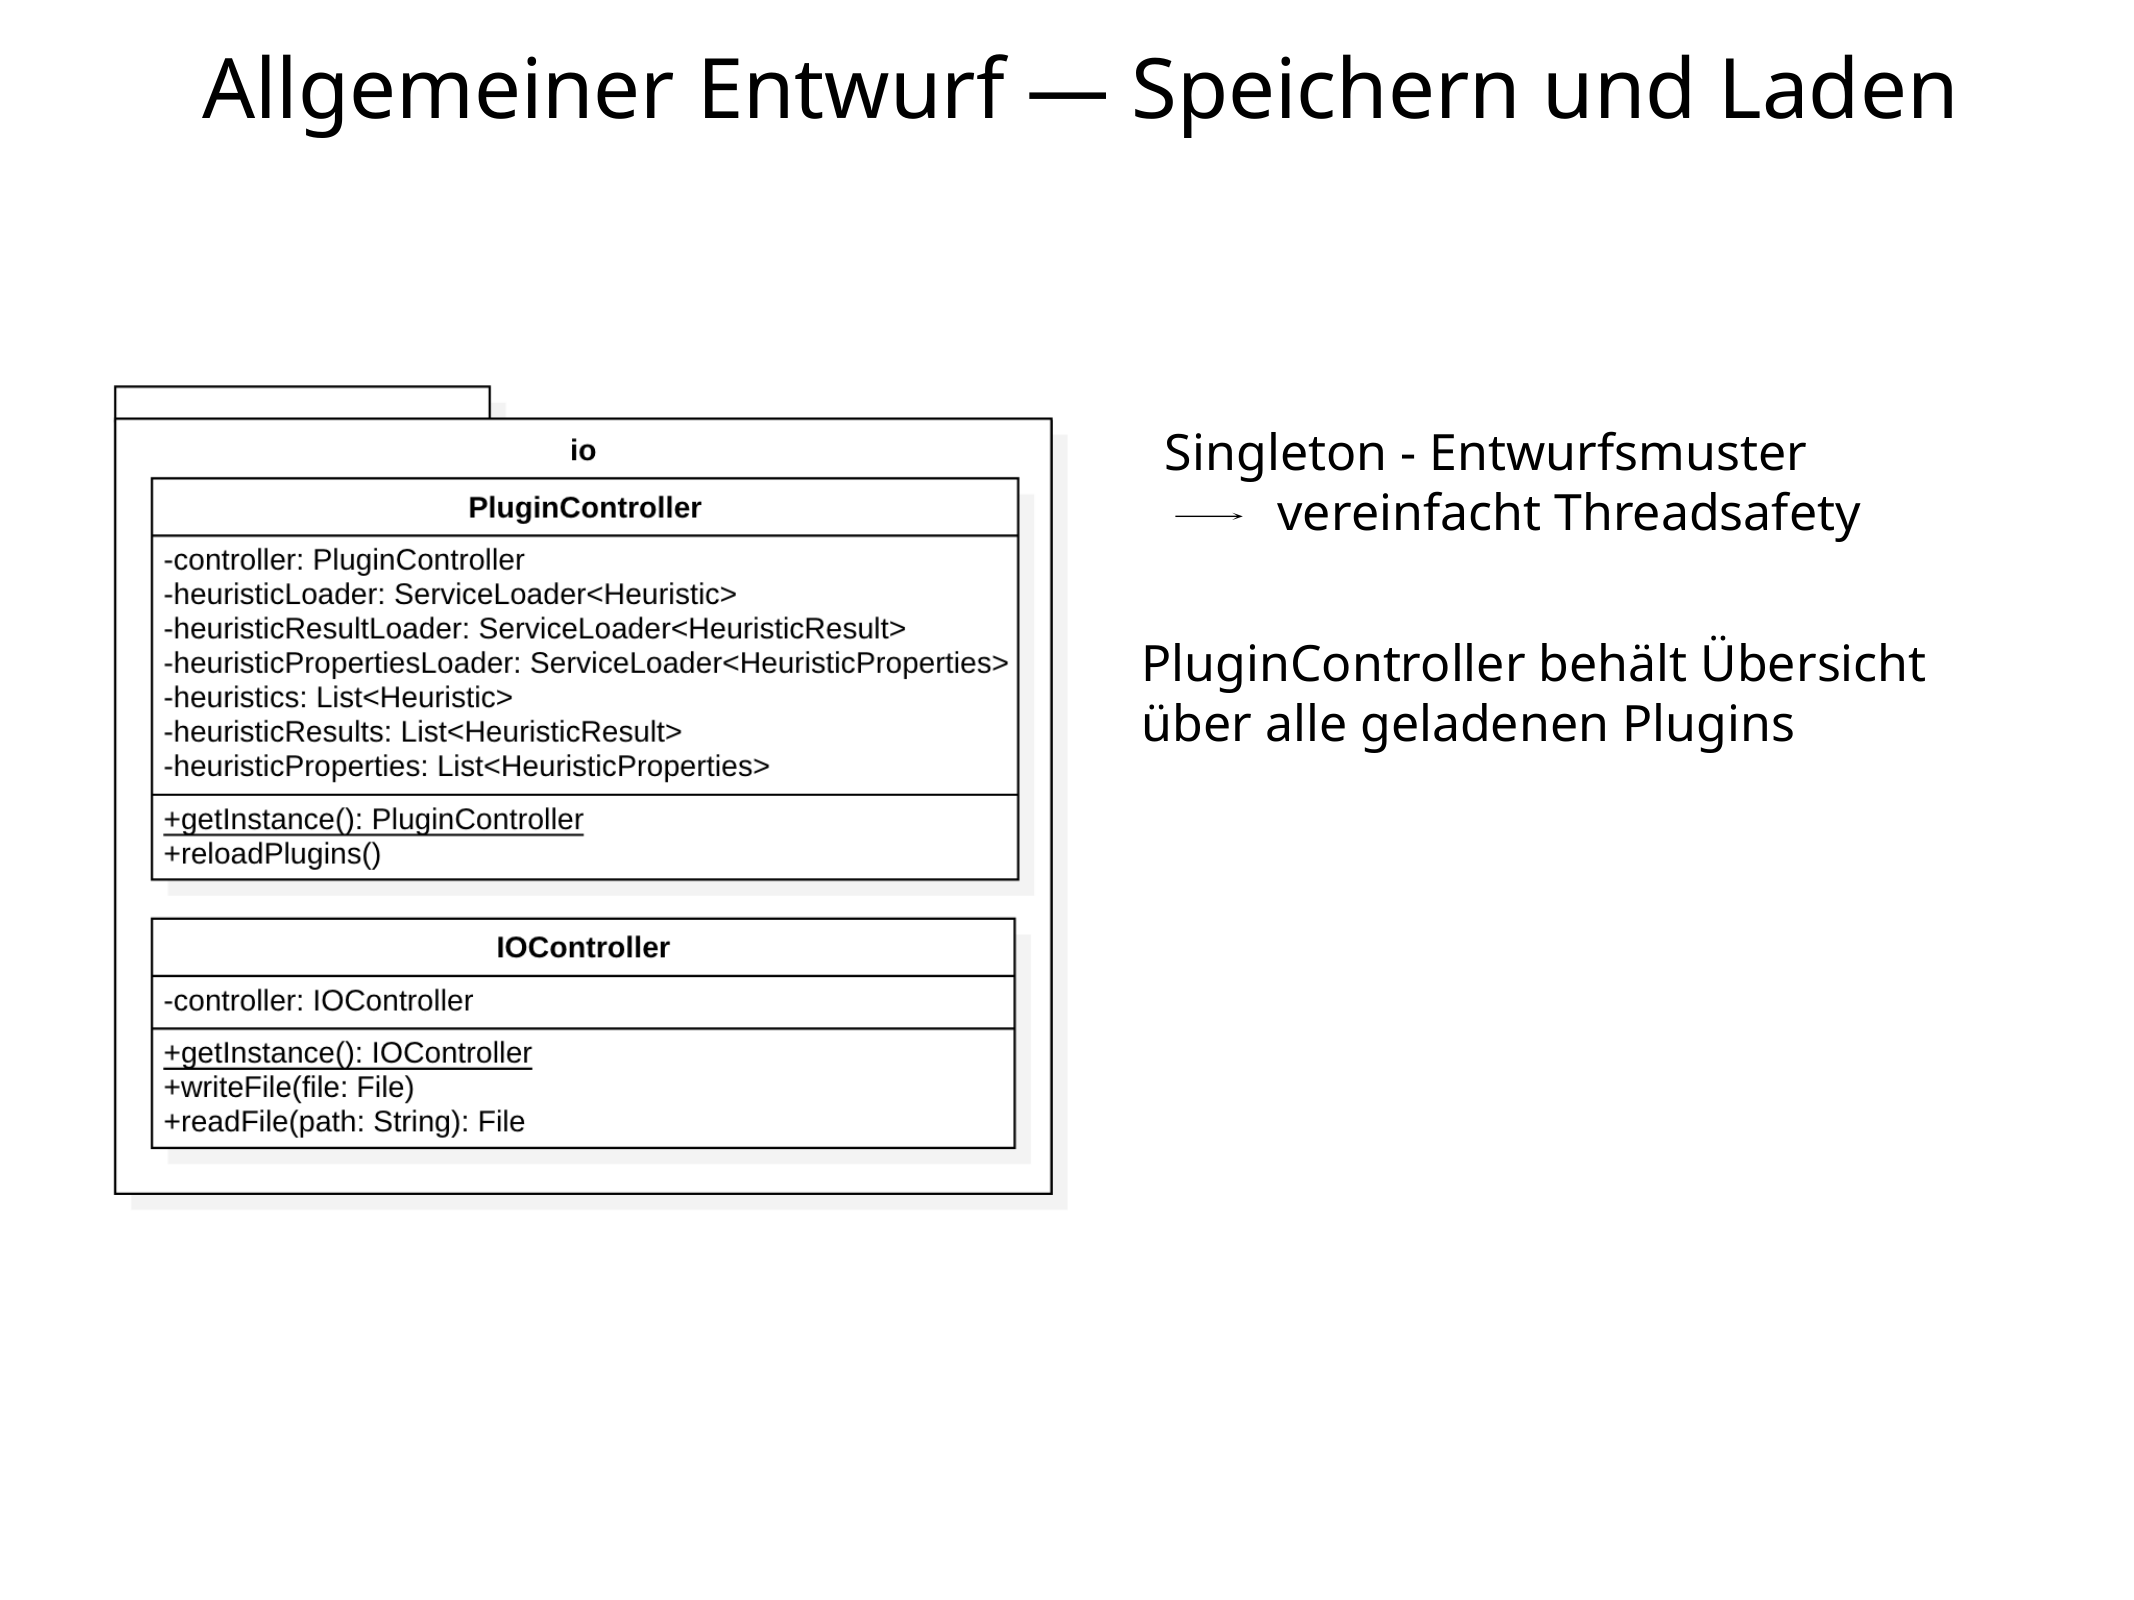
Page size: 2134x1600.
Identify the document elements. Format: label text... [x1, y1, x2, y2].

text_box PluginController behält Übersicht über alle geladenen Plugins [1133, 623, 1949, 760]
title Allgemeiner Entwurf — Speichern und Laden [170, 16, 1993, 154]
text_box Singleton - Entwurfsmuster vereinfacht Threadsafety [1156, 412, 2066, 549]
text_box [1172, 507, 1246, 528]
picture [109, 379, 1079, 1220]
